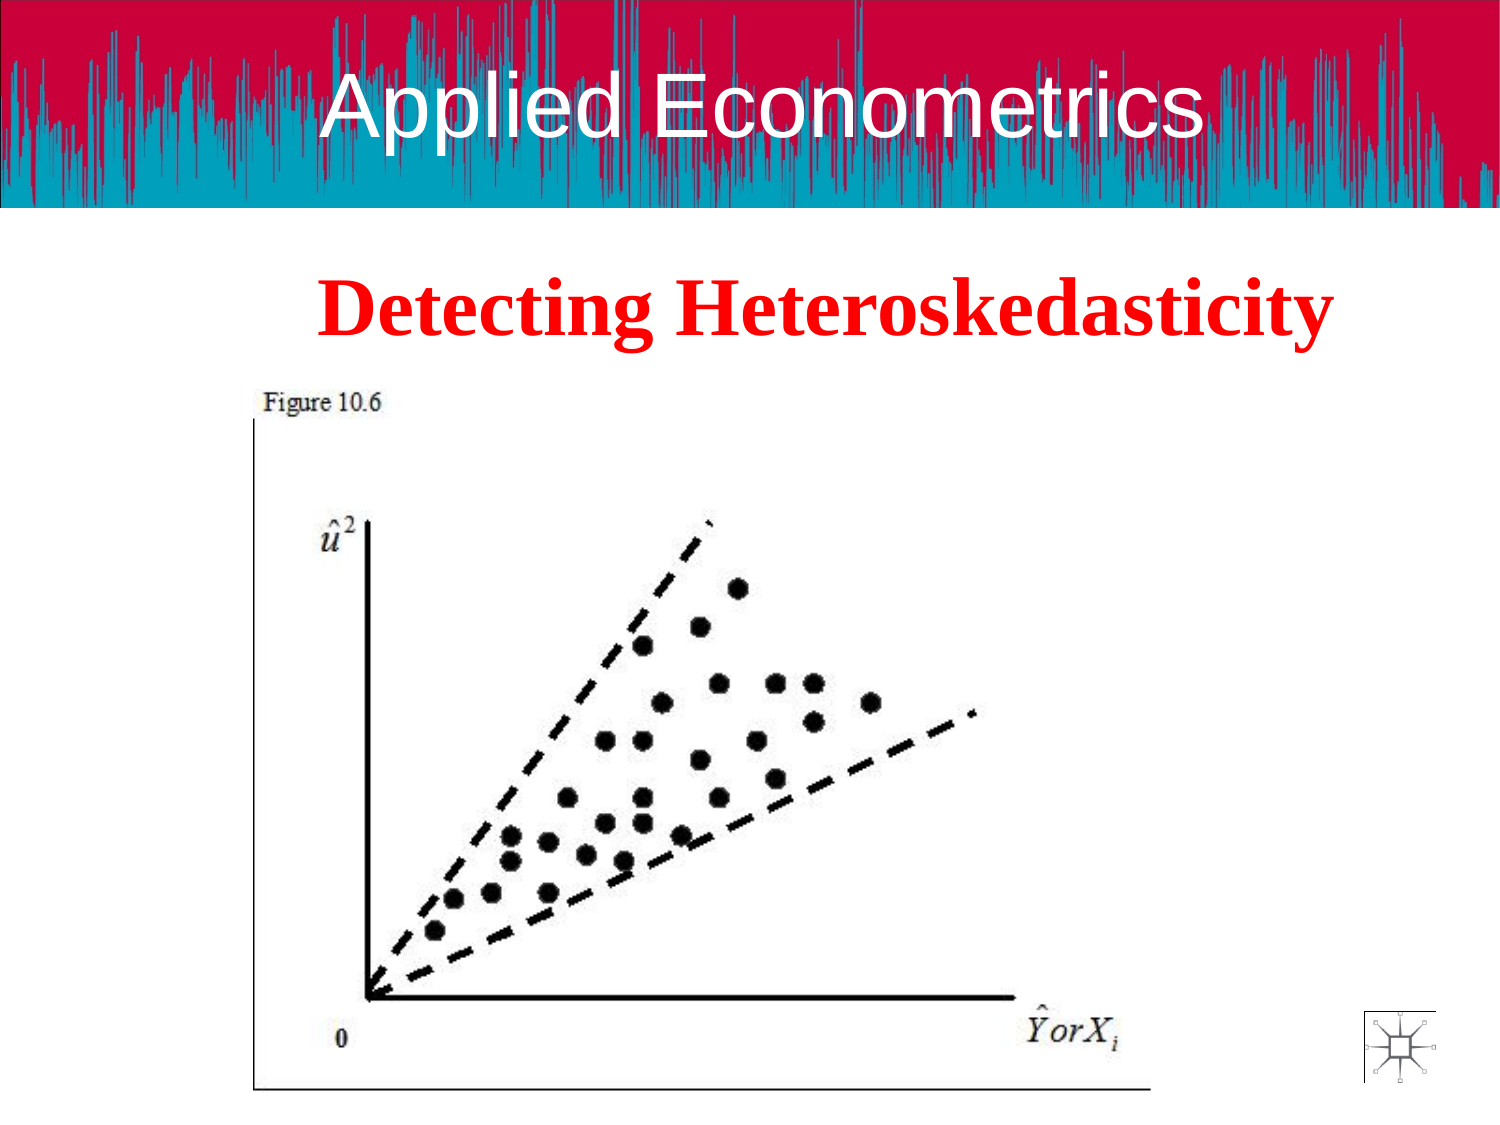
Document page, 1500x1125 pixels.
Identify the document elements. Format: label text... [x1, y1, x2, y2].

picture [253, 389, 1211, 1119]
title Detecting Heteroskedasticity [154, 207, 1500, 396]
picture [1364, 1011, 1436, 1083]
picture [0, 0, 1500, 208]
